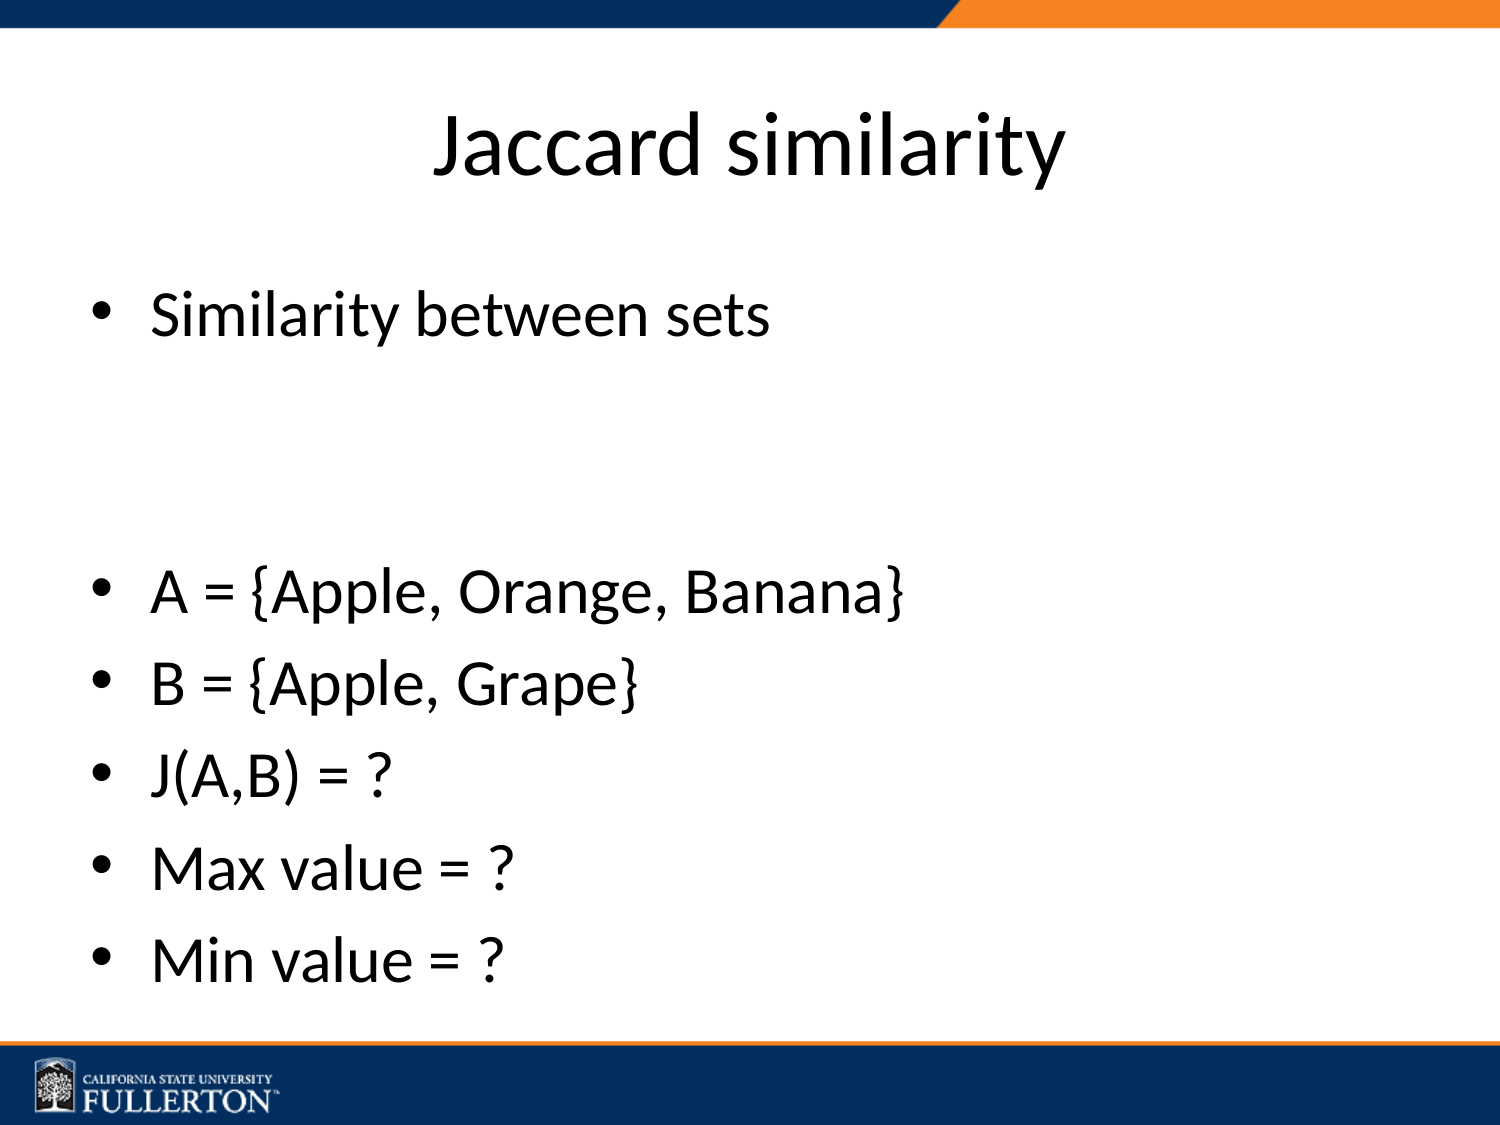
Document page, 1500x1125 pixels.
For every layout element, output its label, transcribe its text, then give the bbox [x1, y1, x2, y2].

title Jaccard similarity [75, 45, 1425, 233]
picture [0, 0, 1500, 1125]
